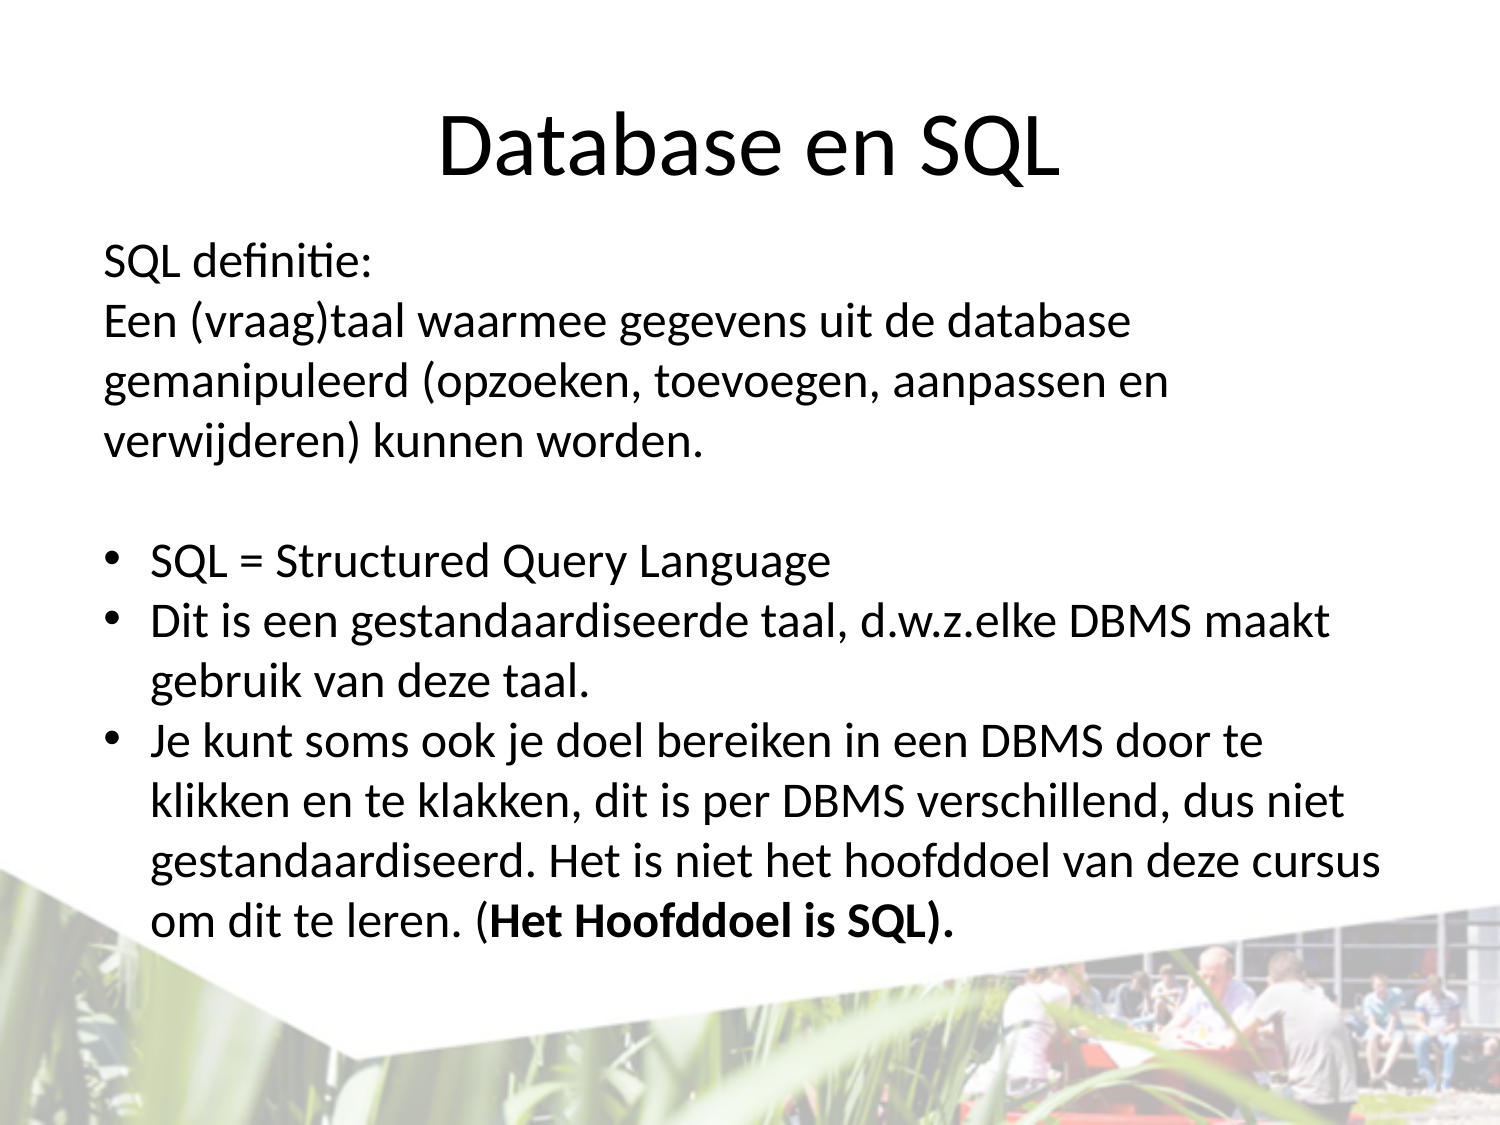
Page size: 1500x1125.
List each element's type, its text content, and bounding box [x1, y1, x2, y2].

text_box SQL definitie: Een (vraag)taal waarmee gegevens uit de database gemanipuleerd (opzoeken, toevoegen, aanpassen en verwijderen) kunnen worden. SQL = Structured Query Language Dit is een gestandaardiseerde taal, d.w.z.elke DBMS maakt gebruik van deze taal. Je kunt soms ook je doel bereiken in een DBMS door te klikken en te klakken, dit is per DBMS verschillend, dus niet gestandaardiseerd. Het is niet het hoofddoel van deze cursus om dit te leren. (Het Hoofddoel is SQL). [88, 219, 1424, 1060]
title Database en SQL [75, 45, 1425, 233]
